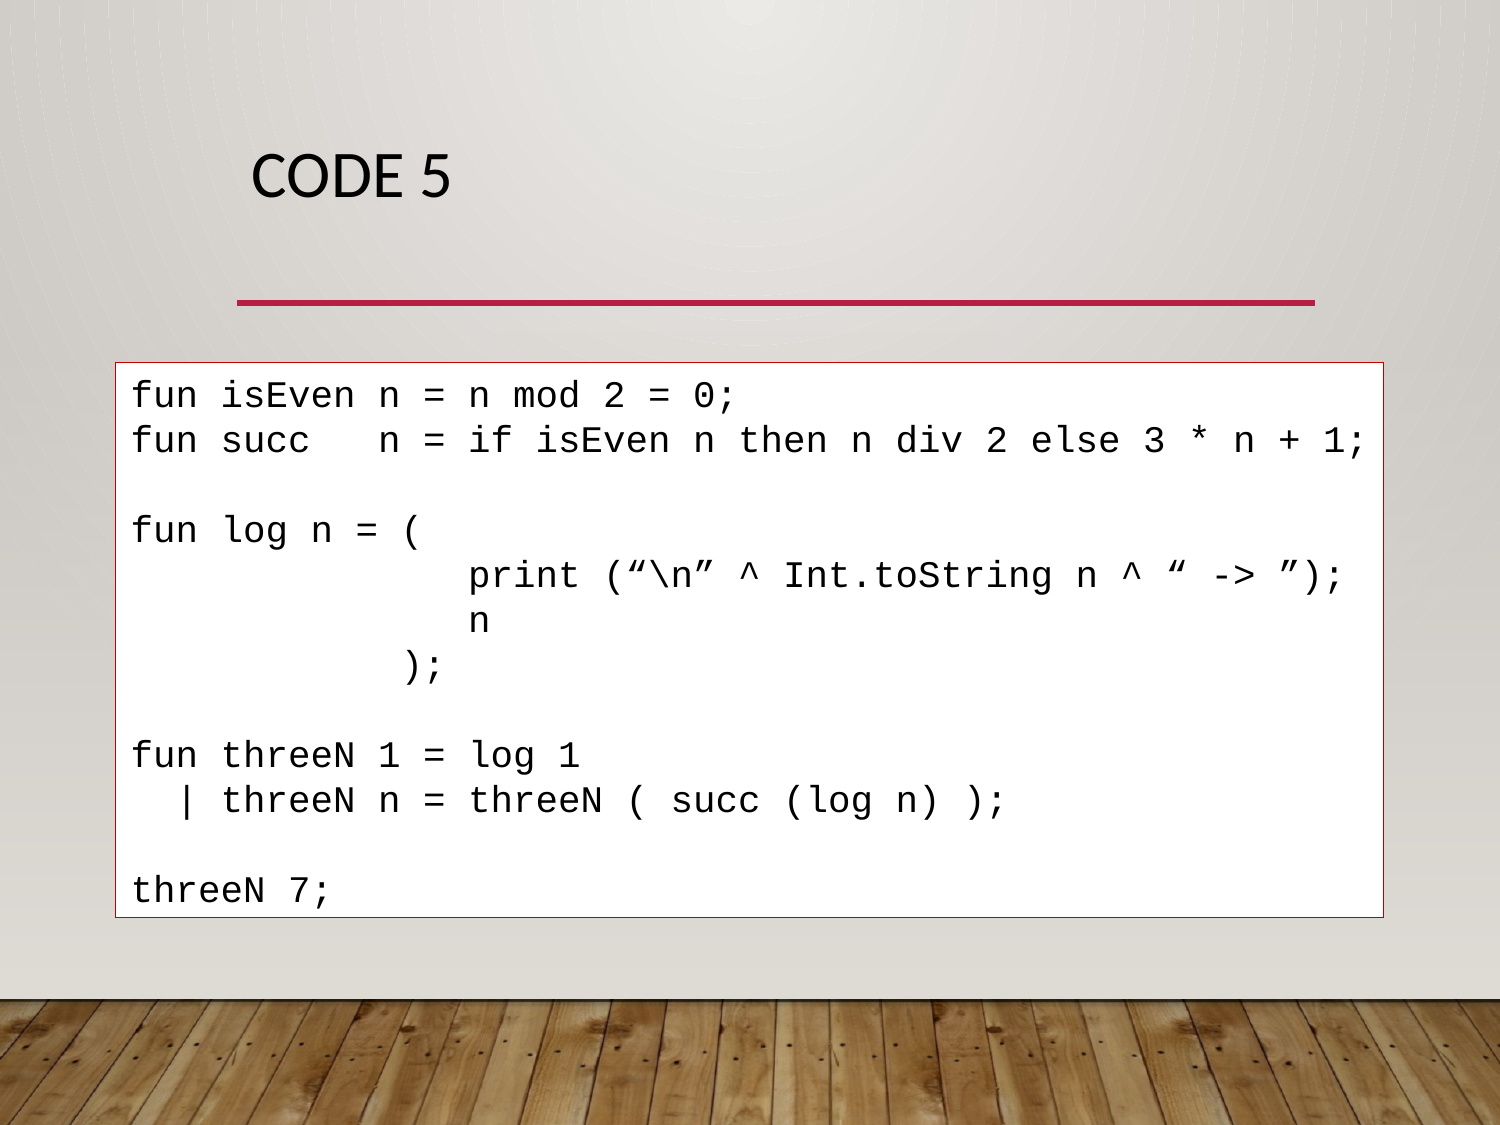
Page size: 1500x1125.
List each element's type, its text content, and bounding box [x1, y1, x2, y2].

picture [0, 999, 1500, 1125]
text_box fun isEven n = n mod 2 = 0; fun succ n = if isEven n then n div 2 else 3 * n + 1; fun log n = ( print (“\n” ^ Int.toString n ^ “ -> ”); n ); fun threeN 1 = log 1 | threeN n = threeN ( succ (log n) ); threeN 7; [115, 362, 1384, 918]
title Code 5 [236, 131, 1315, 305]
